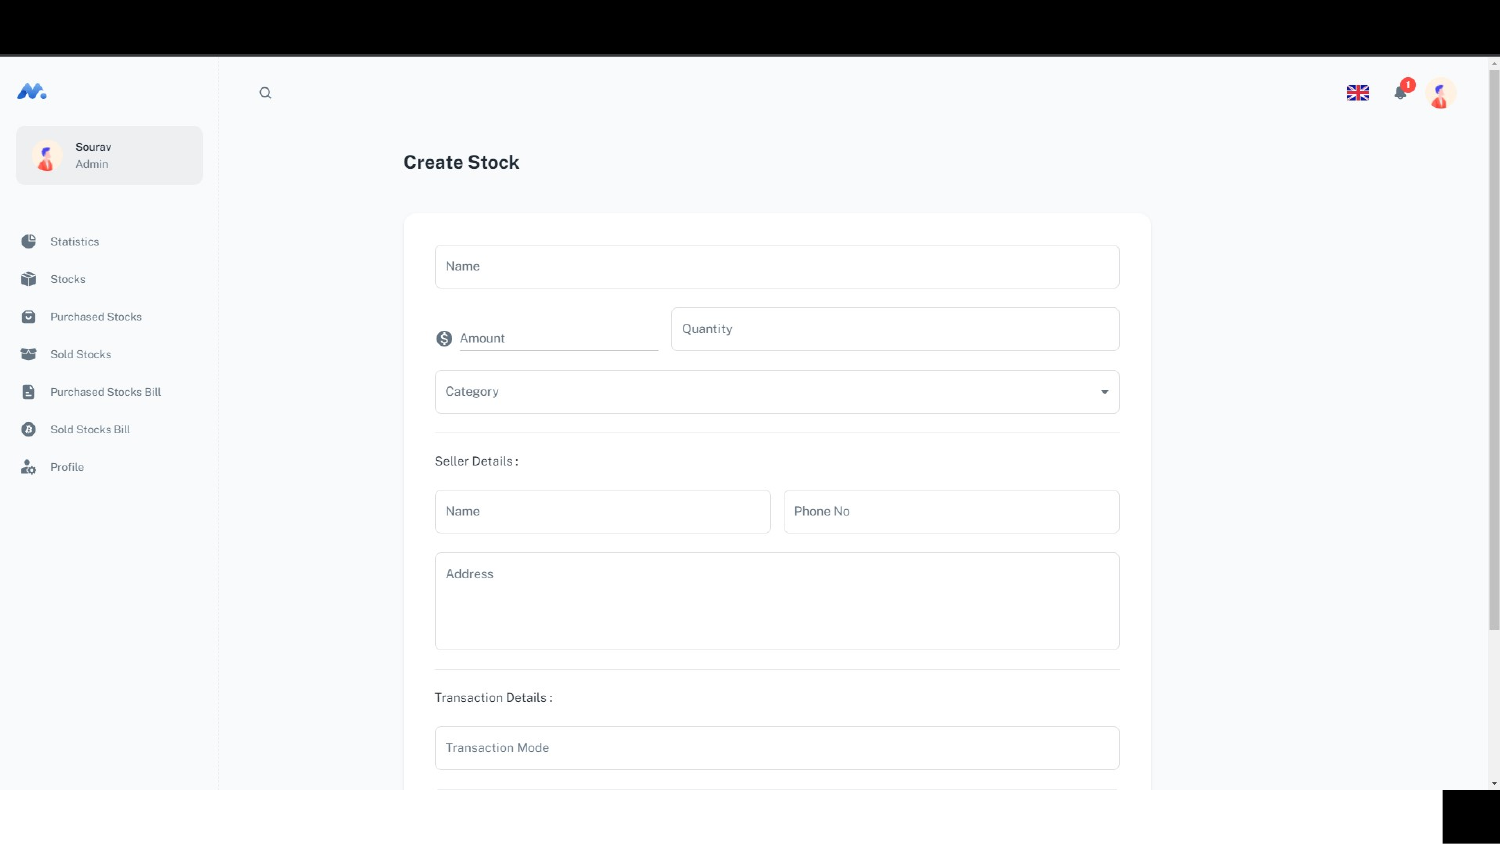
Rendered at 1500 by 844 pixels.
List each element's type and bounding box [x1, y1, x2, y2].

picture [0, 54, 1500, 790]
